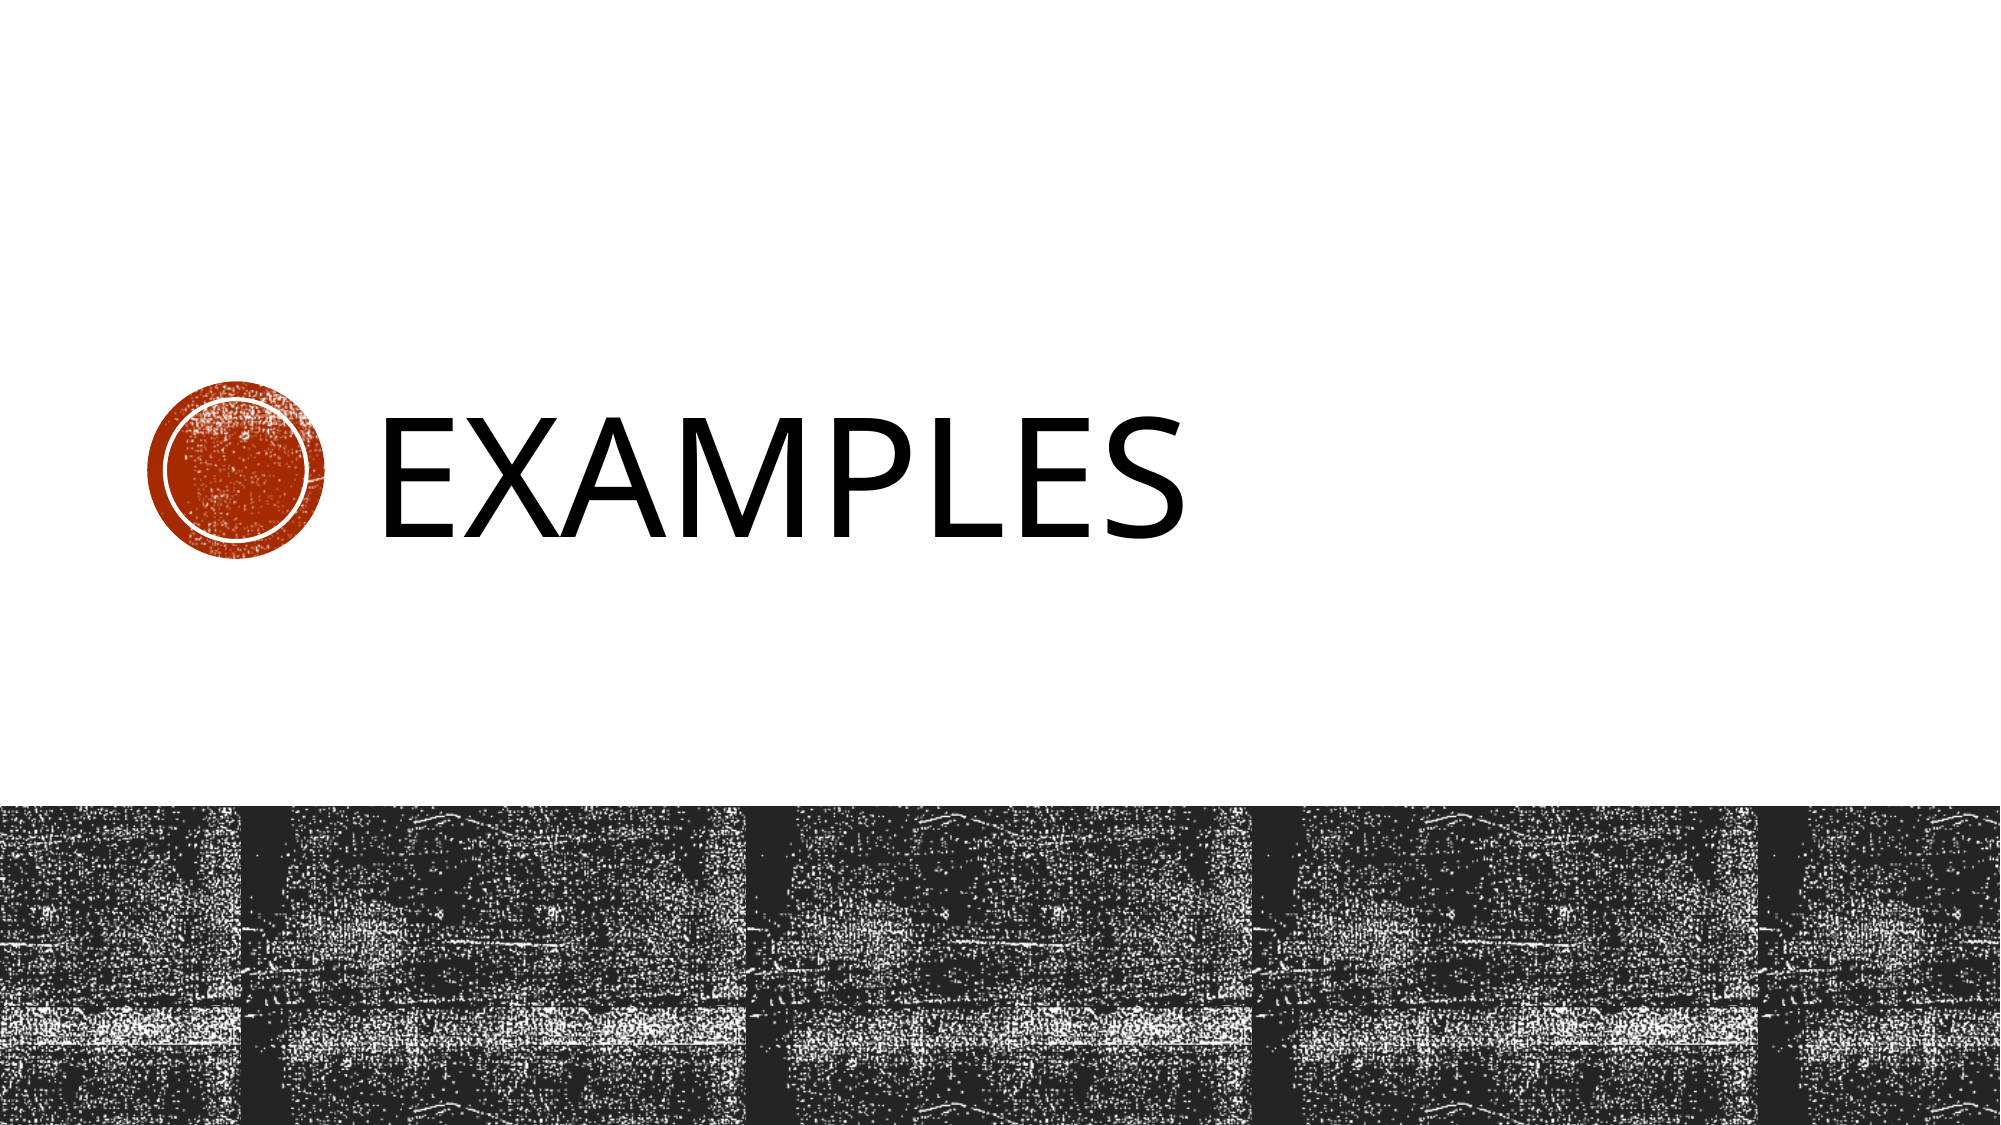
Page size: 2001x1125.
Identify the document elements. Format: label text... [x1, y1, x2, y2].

title Examples [355, 201, 1878, 779]
